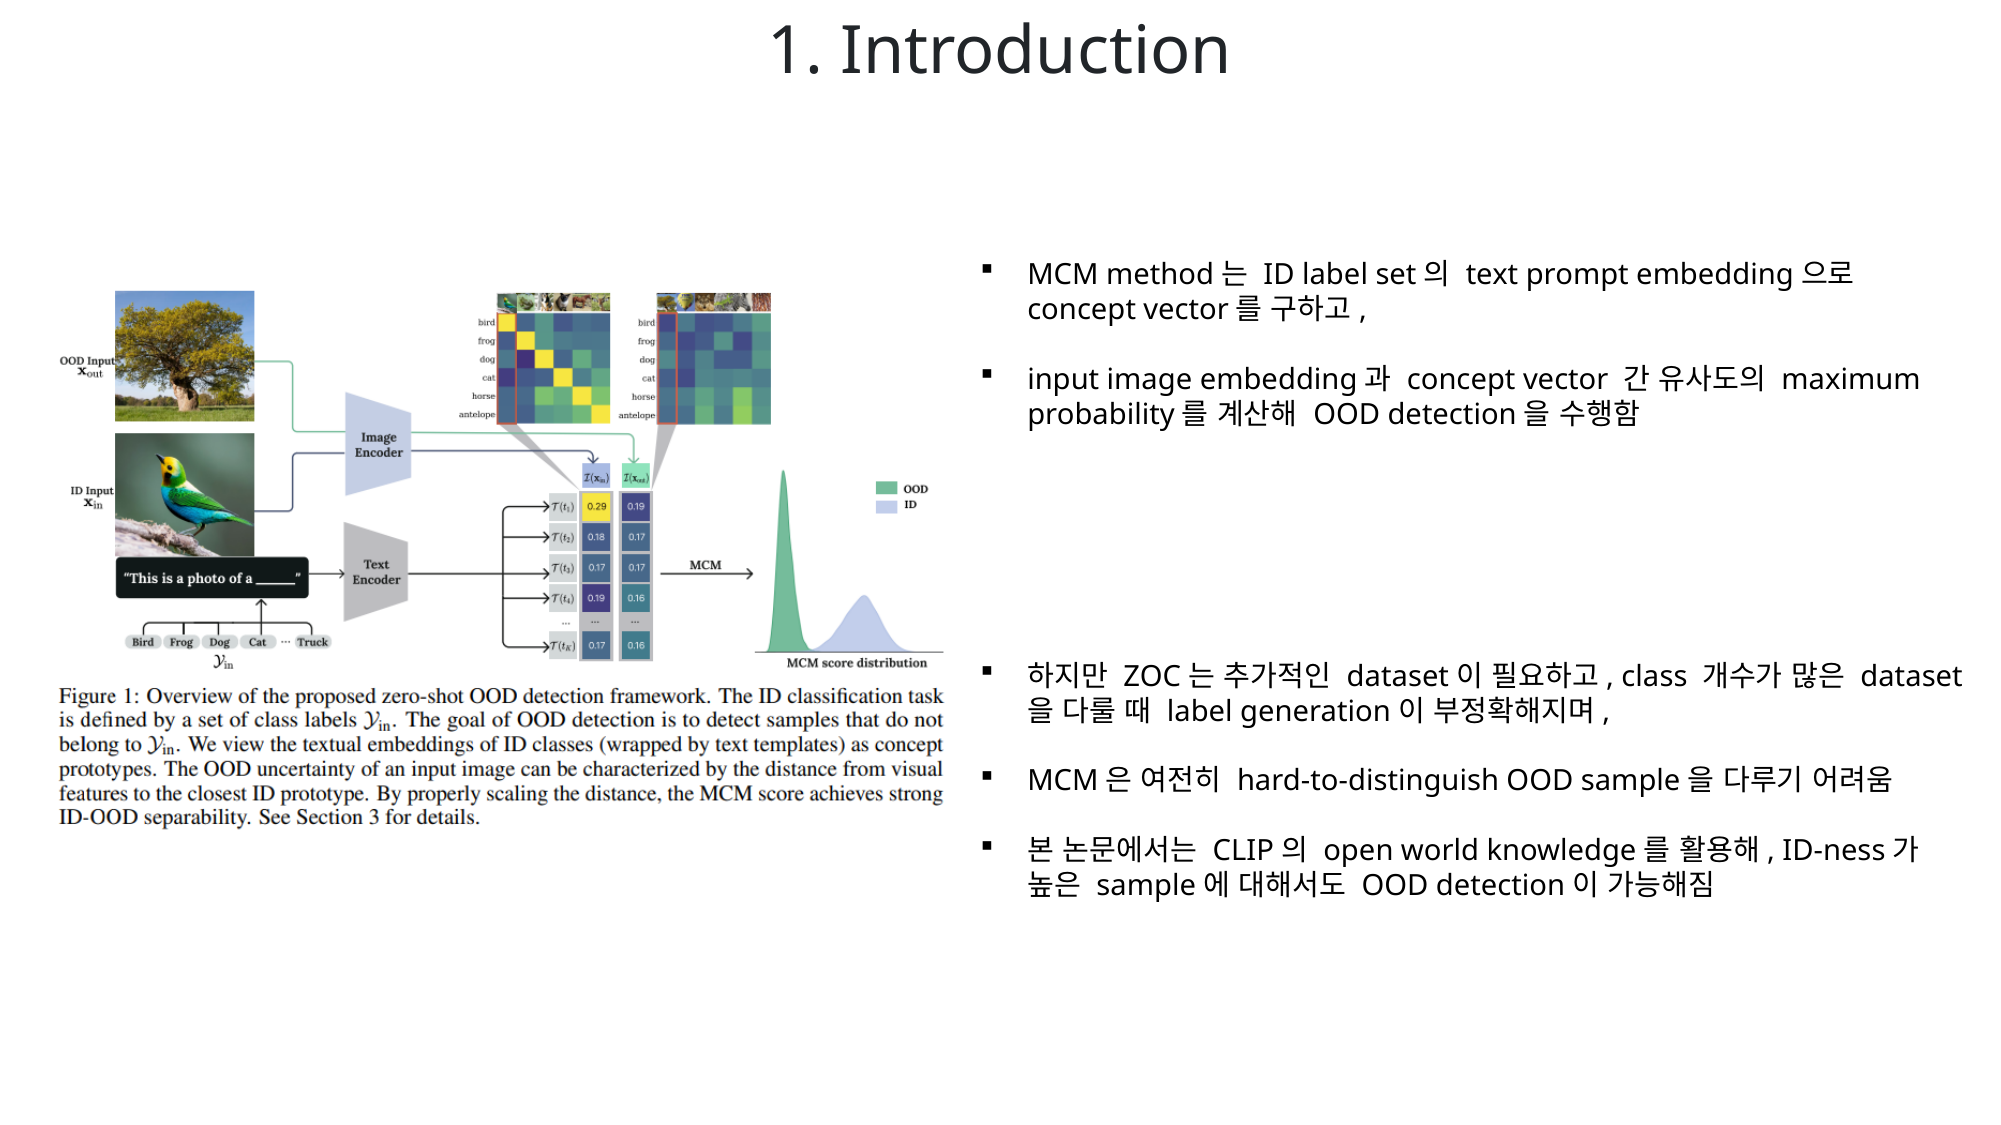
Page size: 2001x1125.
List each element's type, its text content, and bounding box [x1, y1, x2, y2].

picture [39, 278, 966, 840]
text_box MCM method는 ID label set의 text prompt embedding으로 concept vector를 구하고, input image embedding과 concept vector 간 유사도의 maximum probability를 계산해 OOD detection을 수행함 [965, 248, 1984, 438]
text_box 하지만 ZOC는 추가적인 dataset이 필요하고, class 개수가 많은 dataset을 다룰 때 label generation이 부정확해지며, MCM은 여전히 hard-to-distinguish OOD sample을 다루기 어려움 본 논문에서는 CLIP의 open world knowledge를 활용해, ID-ness가 높은 sample에 대해서도 OOD detection이 가능해짐 [965, 649, 1984, 909]
text_box 1. Introduction [197, 0, 1803, 95]
